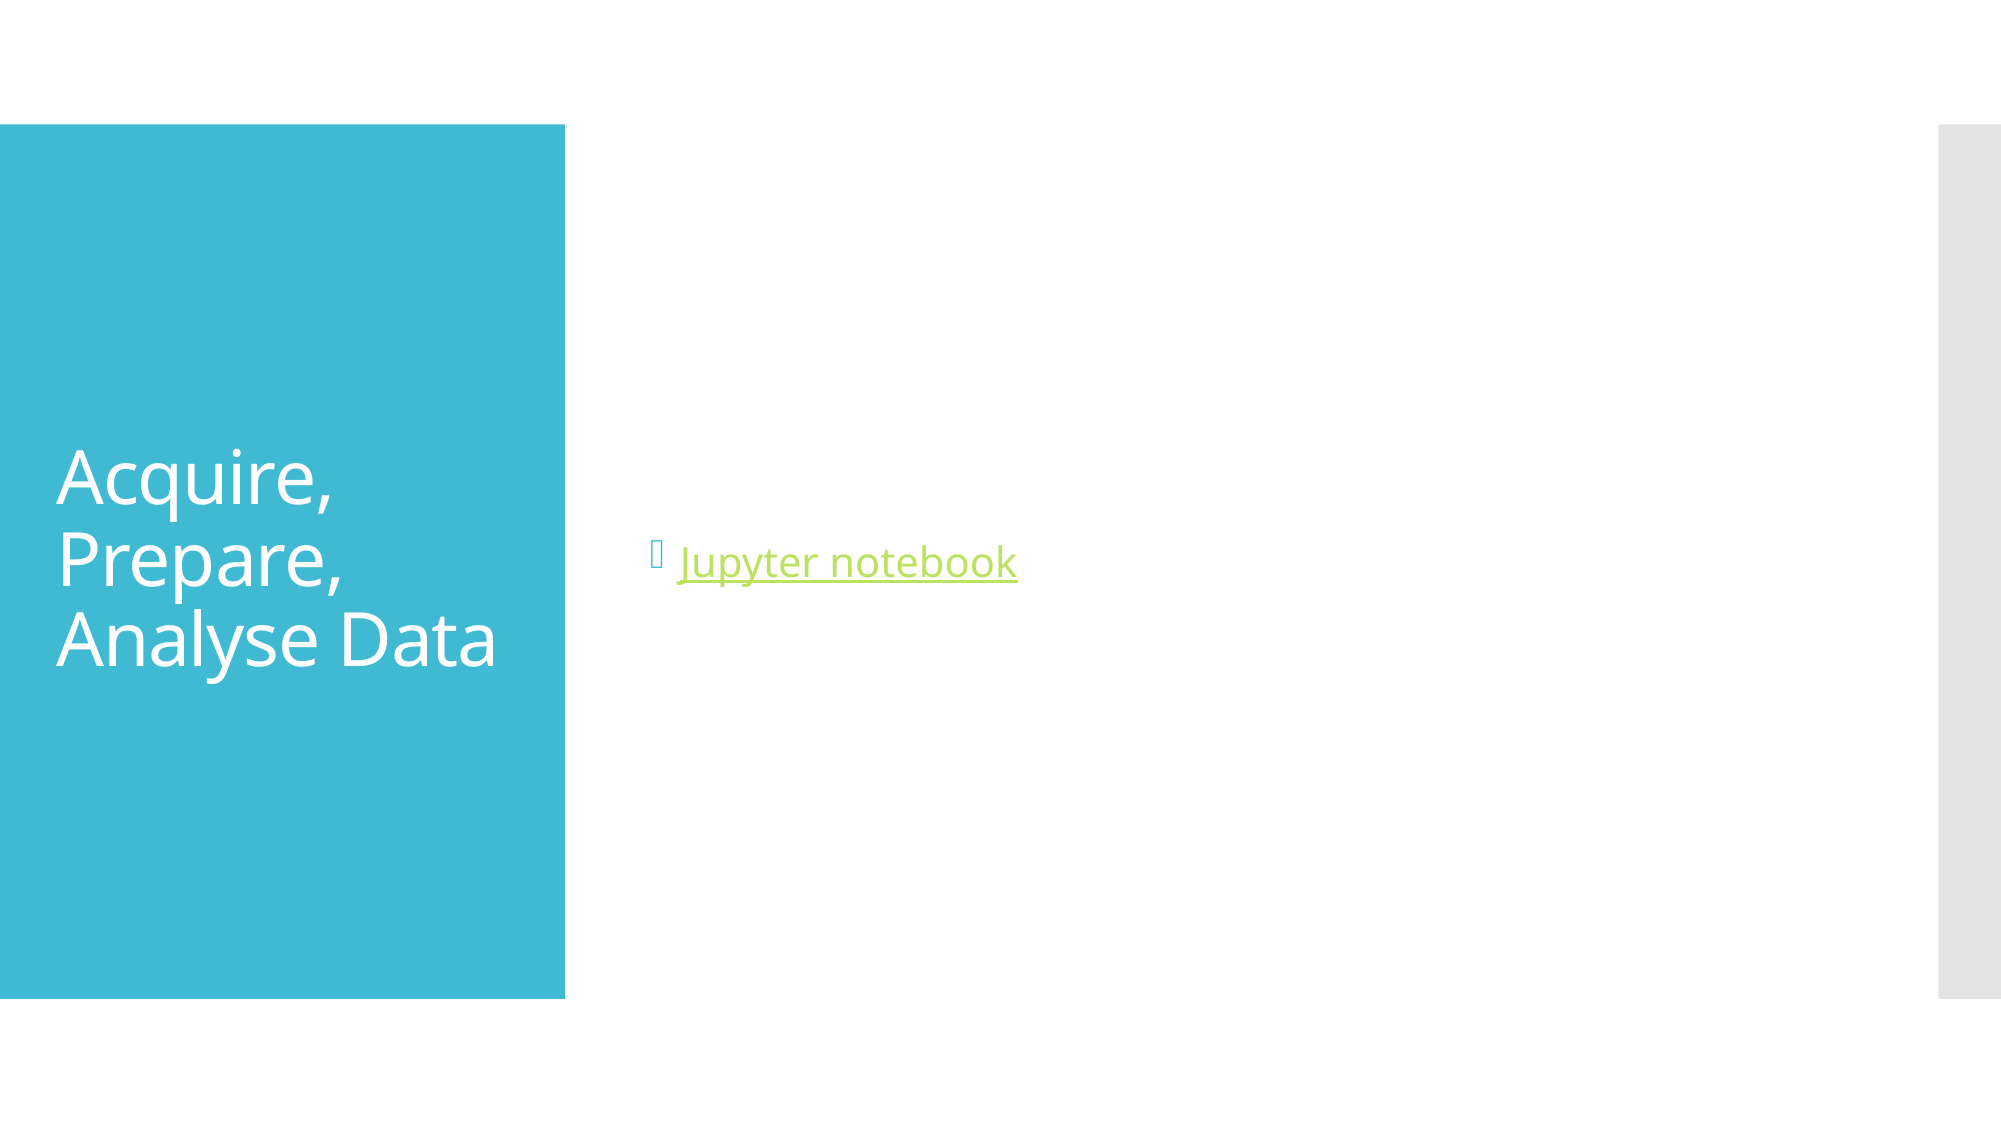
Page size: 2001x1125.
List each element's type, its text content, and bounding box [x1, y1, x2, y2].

list Jupyter notebook [634, 141, 1835, 982]
title Acquire, Prepare, Analyse Data [41, 184, 525, 940]
